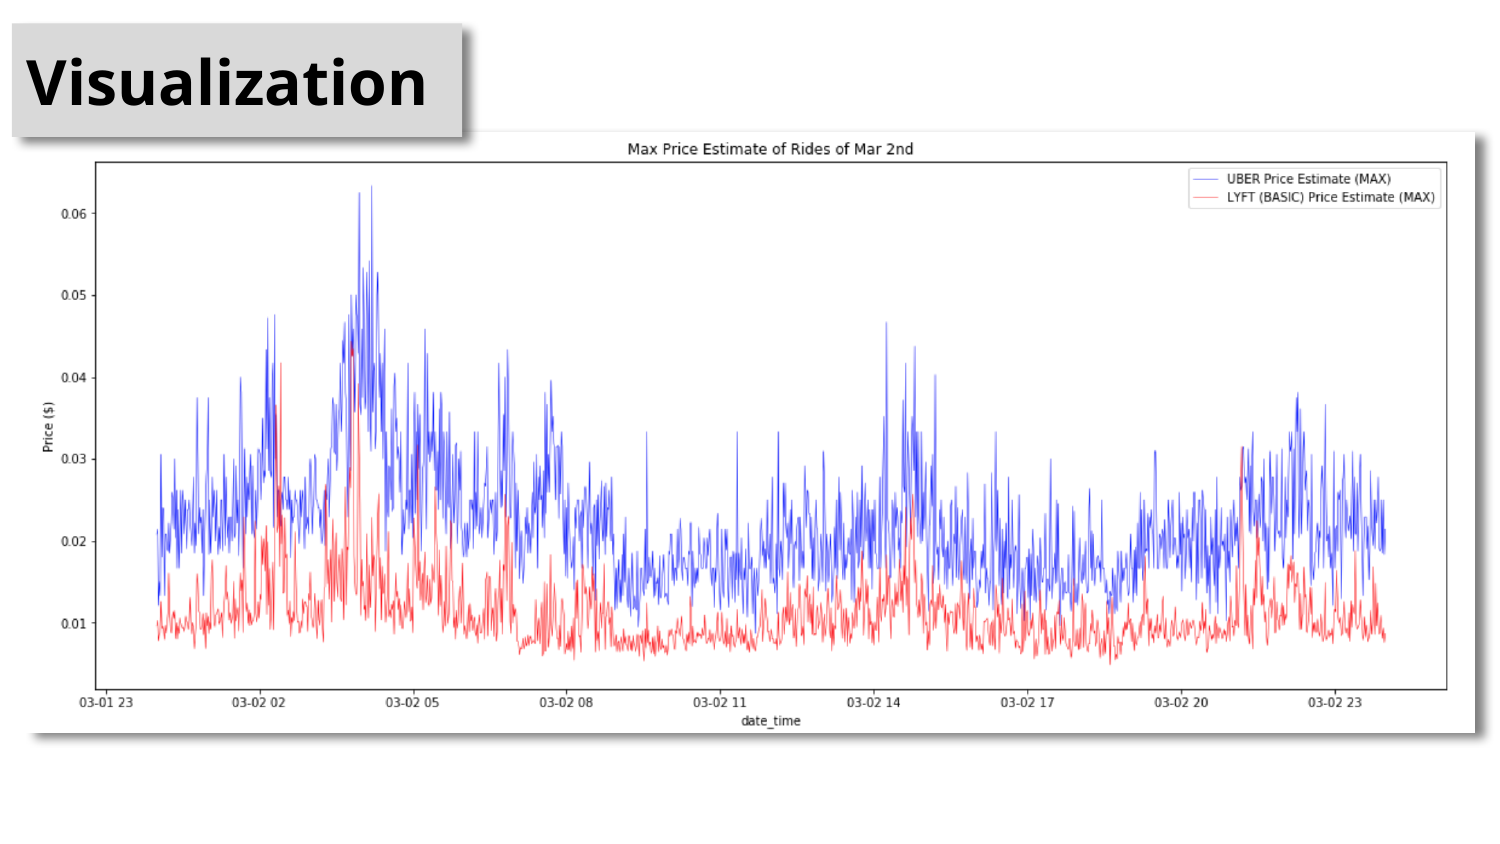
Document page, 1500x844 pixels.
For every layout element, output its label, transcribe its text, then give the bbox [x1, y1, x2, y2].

text_box Visualization [11, 23, 463, 137]
picture [24, 132, 1476, 733]
